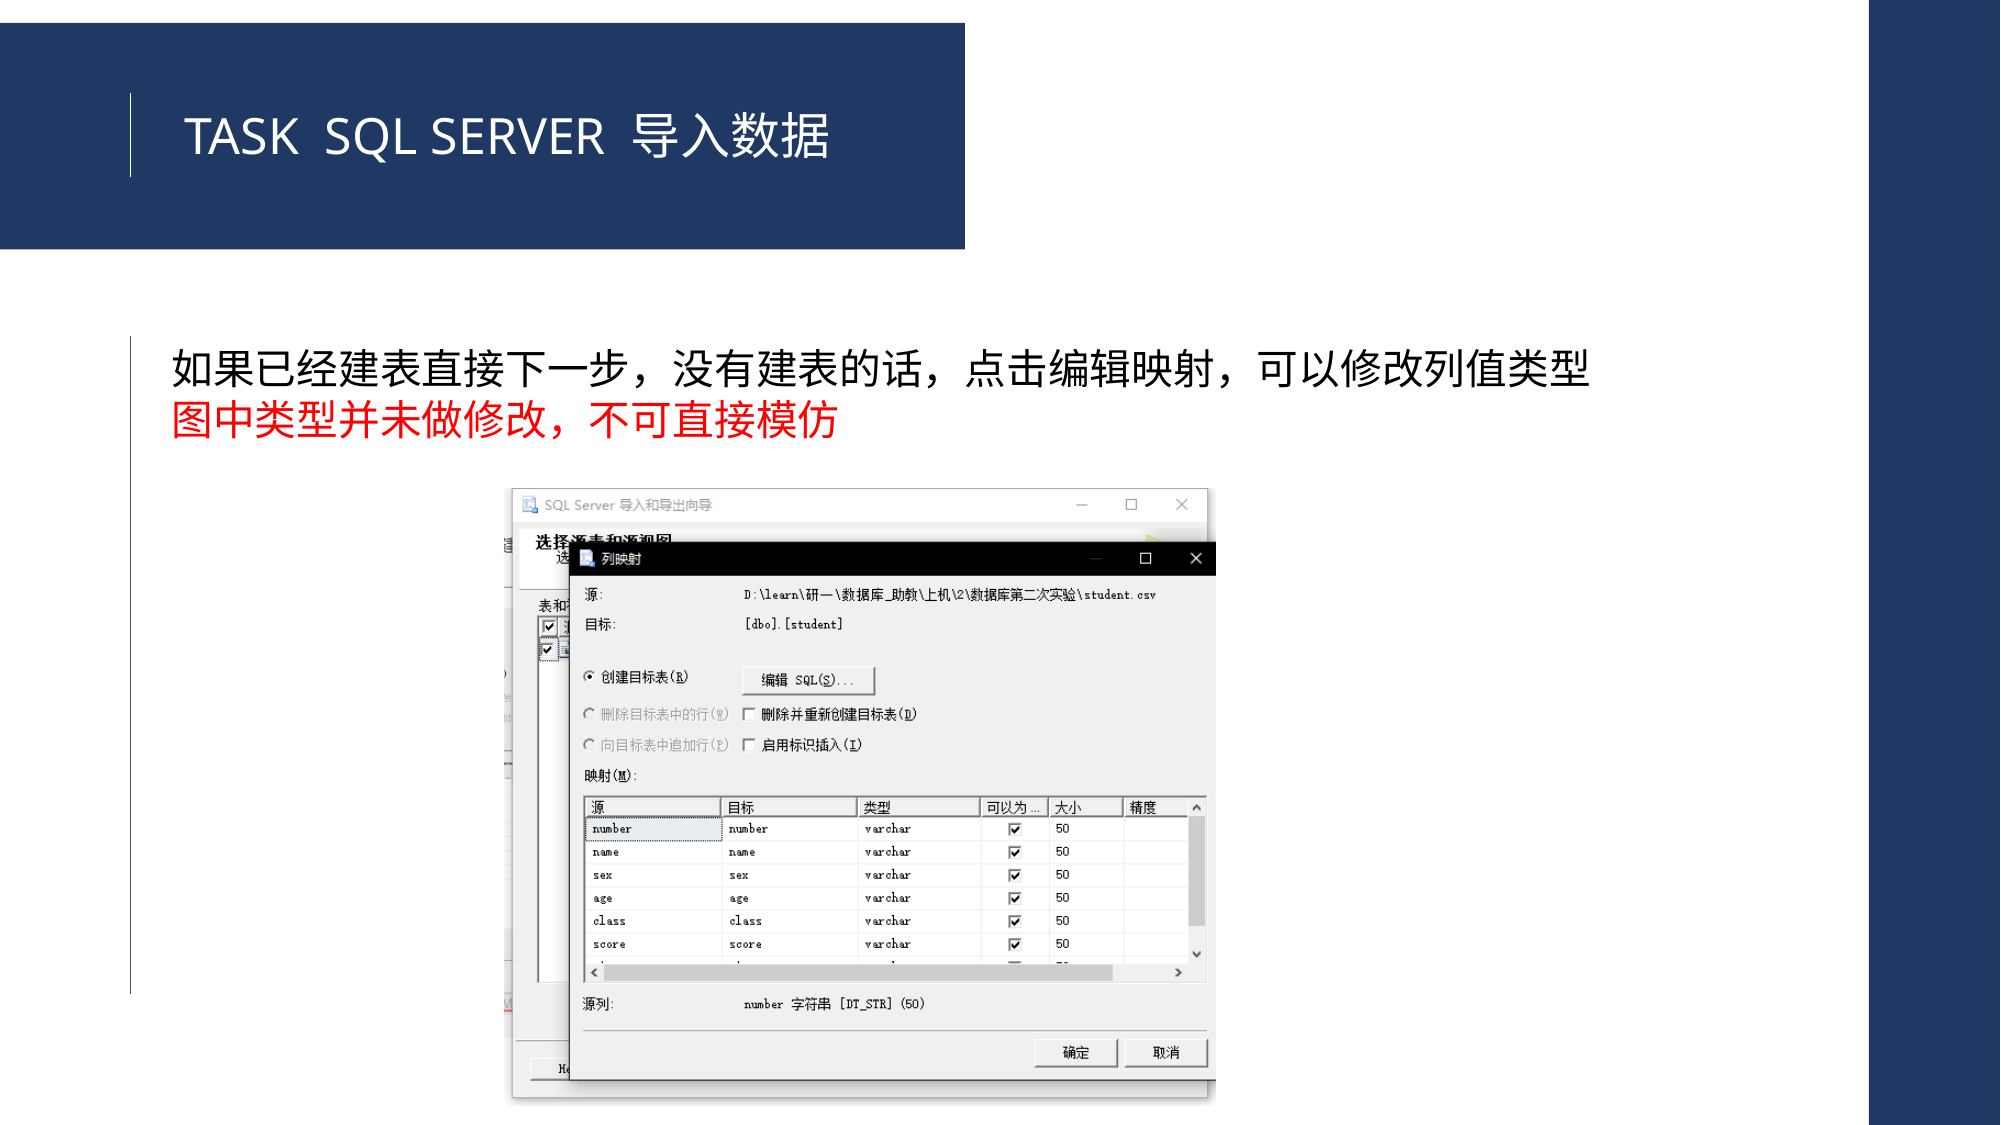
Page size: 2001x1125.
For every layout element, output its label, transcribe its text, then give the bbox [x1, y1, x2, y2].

picture [504, 488, 1216, 1106]
text_box [1868, 0, 2000, 1125]
text_box [0, 22, 966, 250]
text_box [130, 93, 860, 178]
text_box 如果已经建表直接下一步，没有建表的话，点击编辑映射，可以修改列值类型 图中类型并未做修改，不可直接模仿 [156, 335, 1869, 451]
